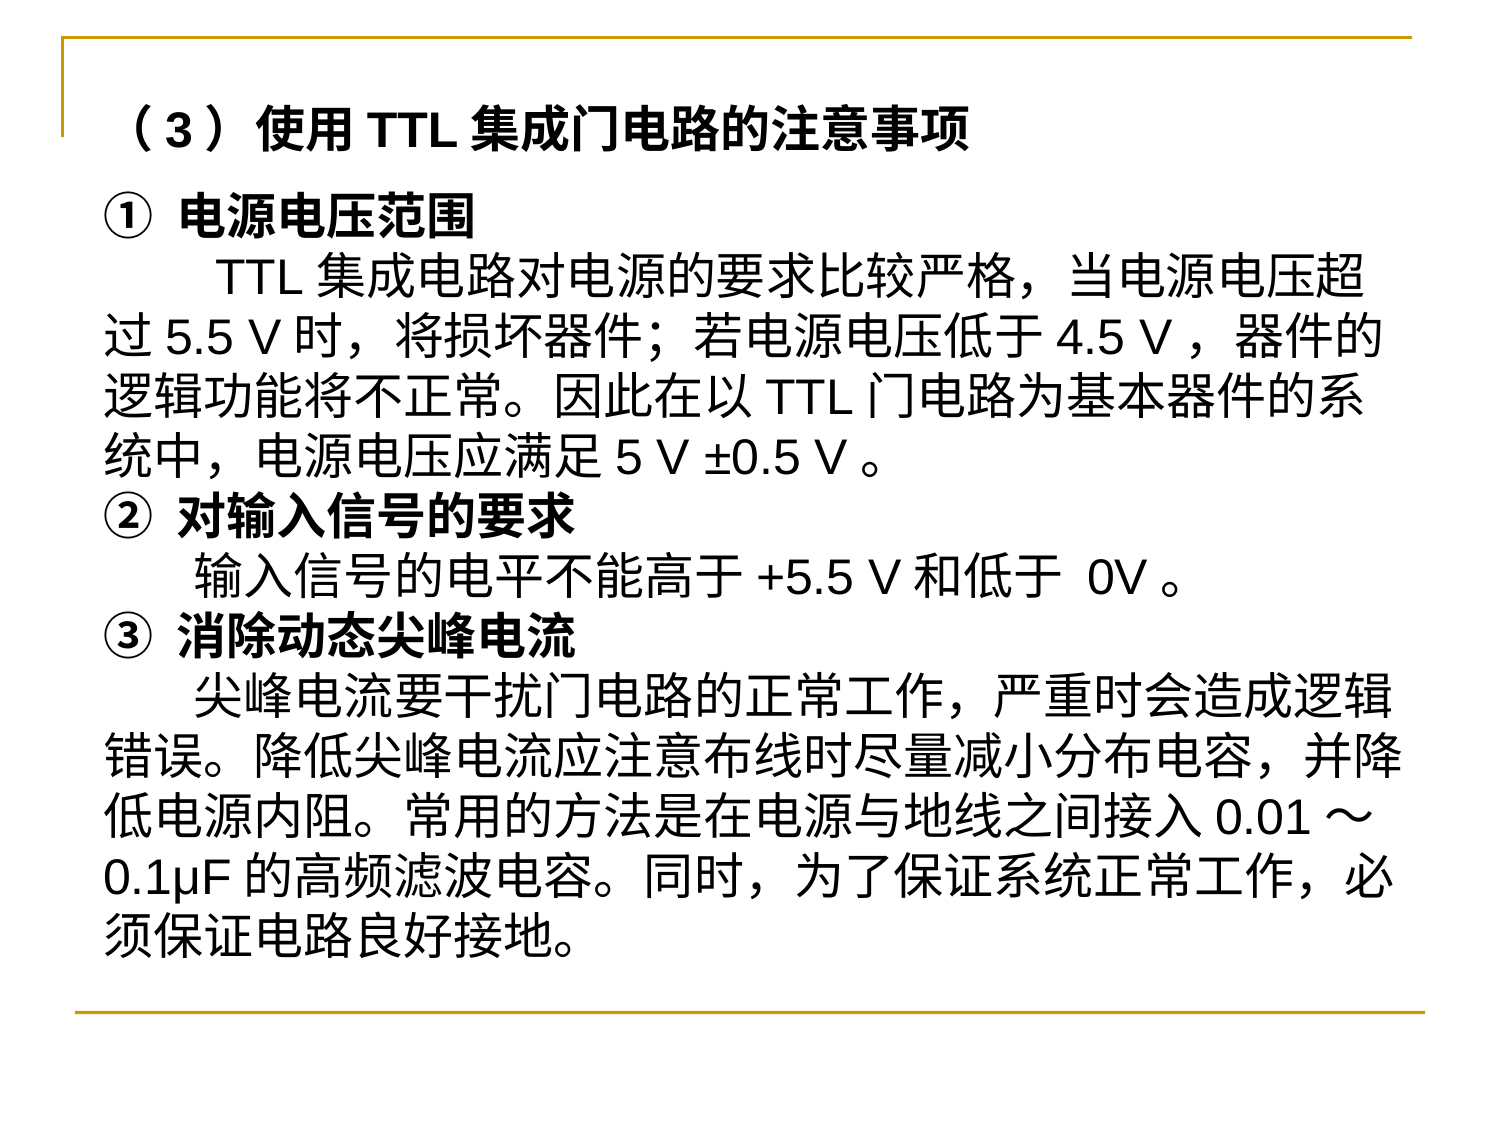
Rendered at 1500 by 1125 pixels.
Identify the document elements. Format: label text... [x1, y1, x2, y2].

text_box （3）使用TTL集成门电路的注意事项 ① 电源电压范围 TTL集成电路对电源的要求比较严格，当电源电压超过5.5 V时，将损坏器件；若电源电压低于4.5 V，器件的逻辑功能将不正常。因此在以TTL门电路为基本器件的系统中，电源电压应满足5 V ±0.5 V。 ② 对输入信号的要求 输入信号的电平不能高于+5.5 V和低于 0V。 ③ 消除动态尖峰电流 尖峰电流要干扰门电路的正常工作，严重时会造成逻辑错误。降低尖峰电流应注意布线时尽量减小分布电容，并降低电源内阻。常用的方法是在电源与地线之间接入0.01～0.1μF的高频滤波电容。同时，为了保证系统正常工作，必须保证电路良好接地。 [88, 90, 1424, 973]
